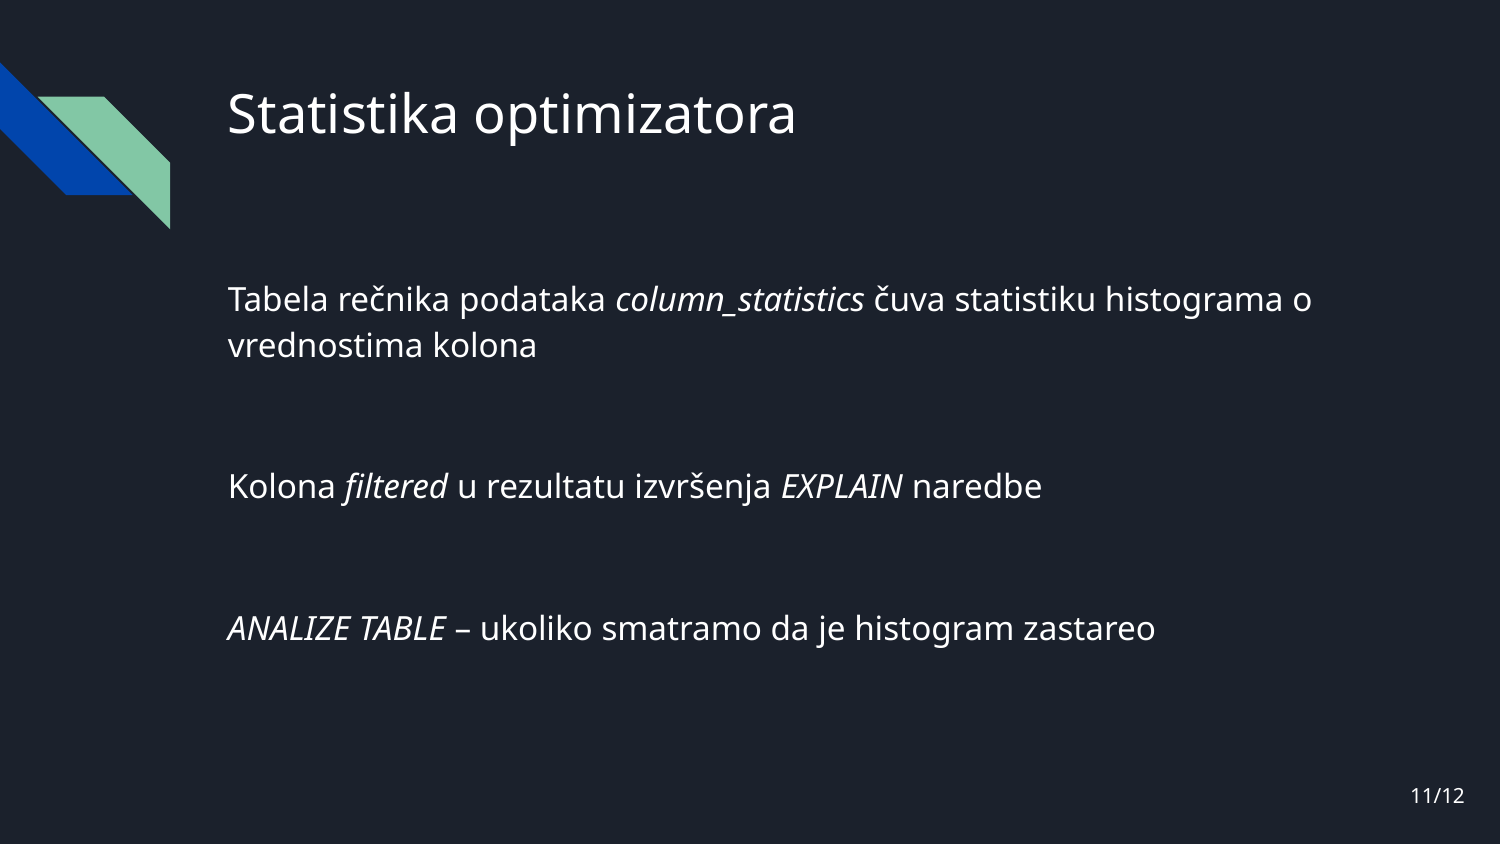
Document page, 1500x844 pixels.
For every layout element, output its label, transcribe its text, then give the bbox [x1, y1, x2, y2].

list Tabela rečnika podataka column_statistics čuva statistiku histograma o vrednostima kolona Kolona filtered u rezultatu izvršenja EXPLAIN naredbe ANALIZE TABLE – ukoliko smatramo da je histogram zastareo [212, 257, 1368, 735]
slide_number ‹#›/12 [1389, 764, 1480, 830]
title Statistika optimizatora [212, 64, 1368, 215]
